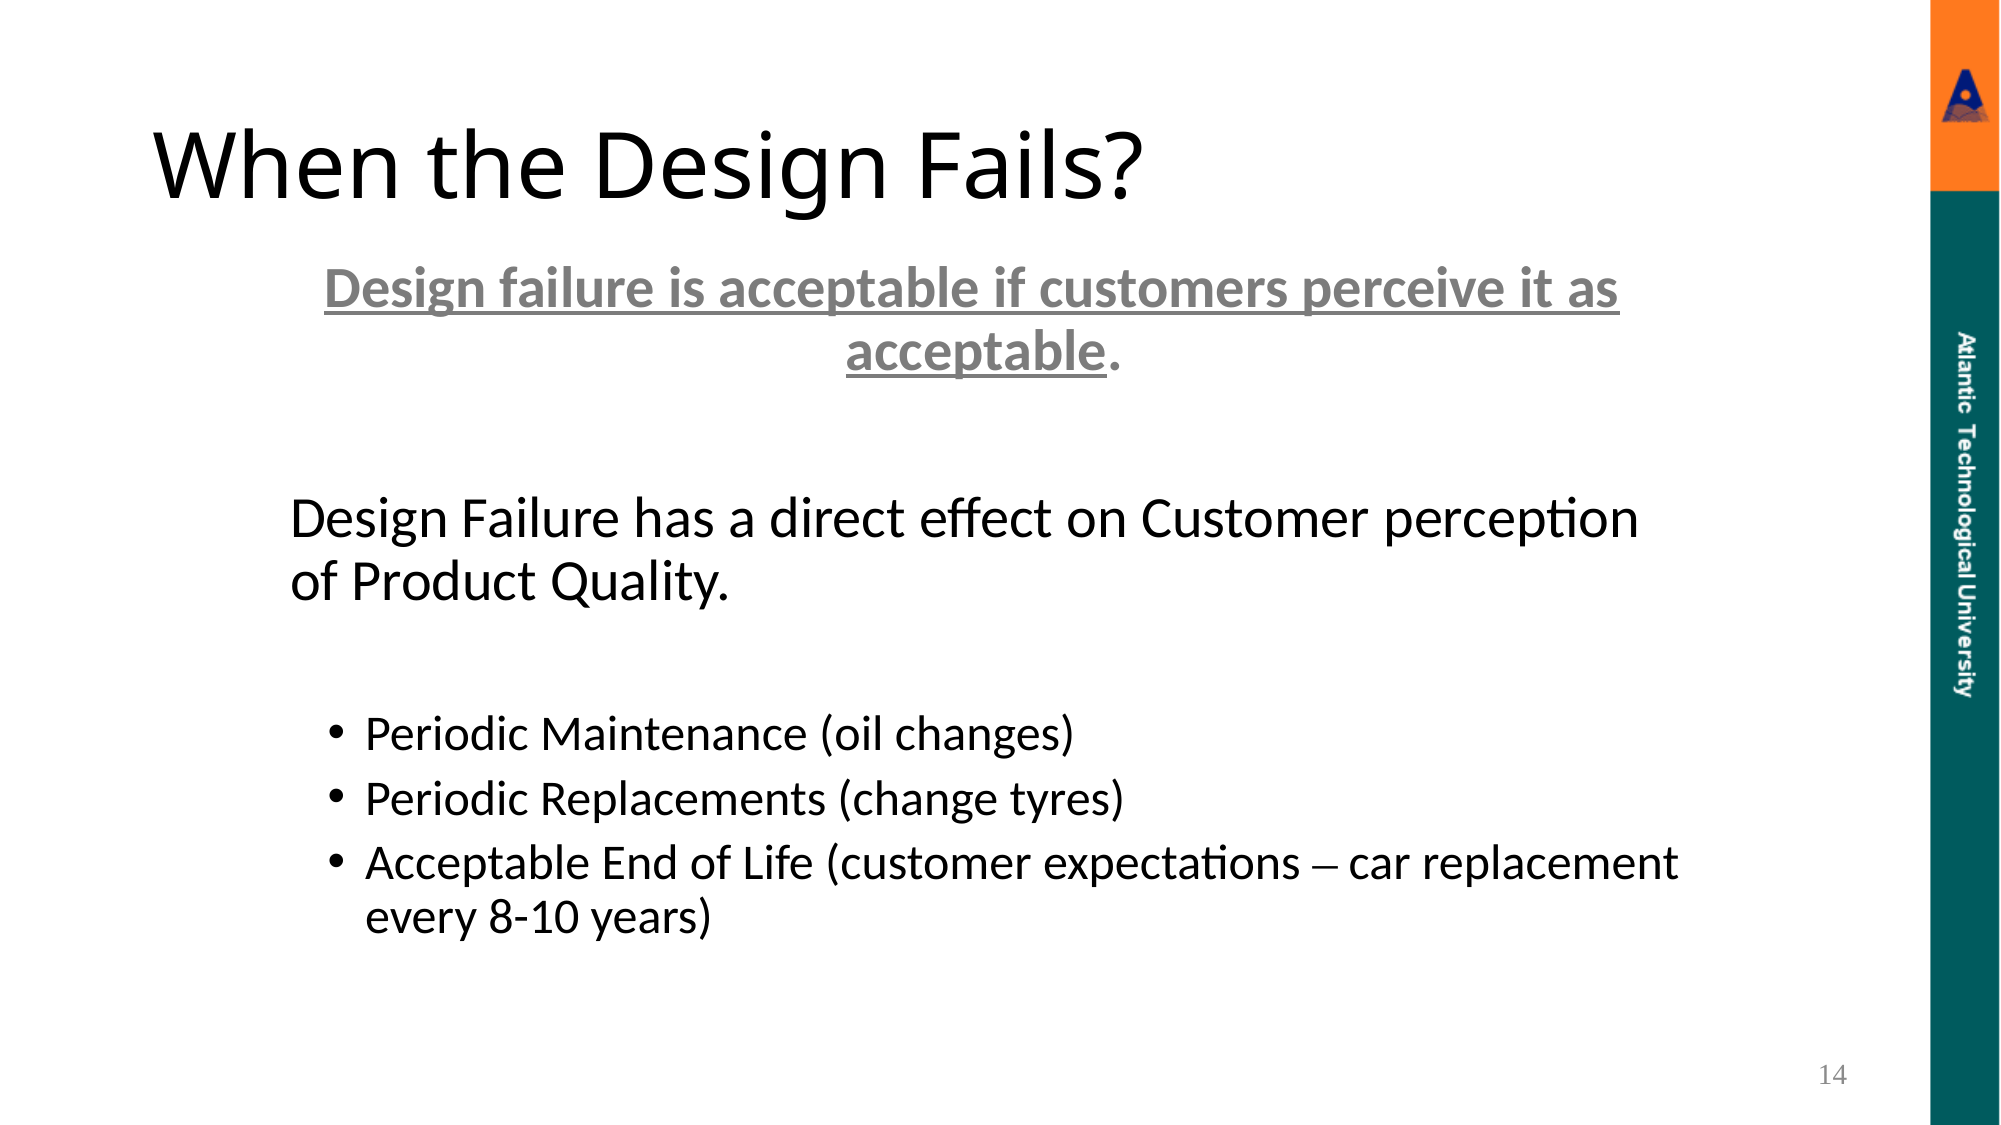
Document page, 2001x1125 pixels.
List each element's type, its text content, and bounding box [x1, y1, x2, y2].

picture [0, 0, 2001, 1125]
title When the Design Fails? [137, 59, 1863, 278]
slide_number 14 [1412, 1042, 1863, 1103]
list Design failure is acceptable if customers perceive it as acceptable. Design Failure has a direct effect on Customer perception of Product Quality. Periodic Maintenance (oil changes) Periodic Replacements (change tyres) Acceptable End of Life (customer expectations – car replacement every 8-10 years) [237, 249, 1707, 1023]
